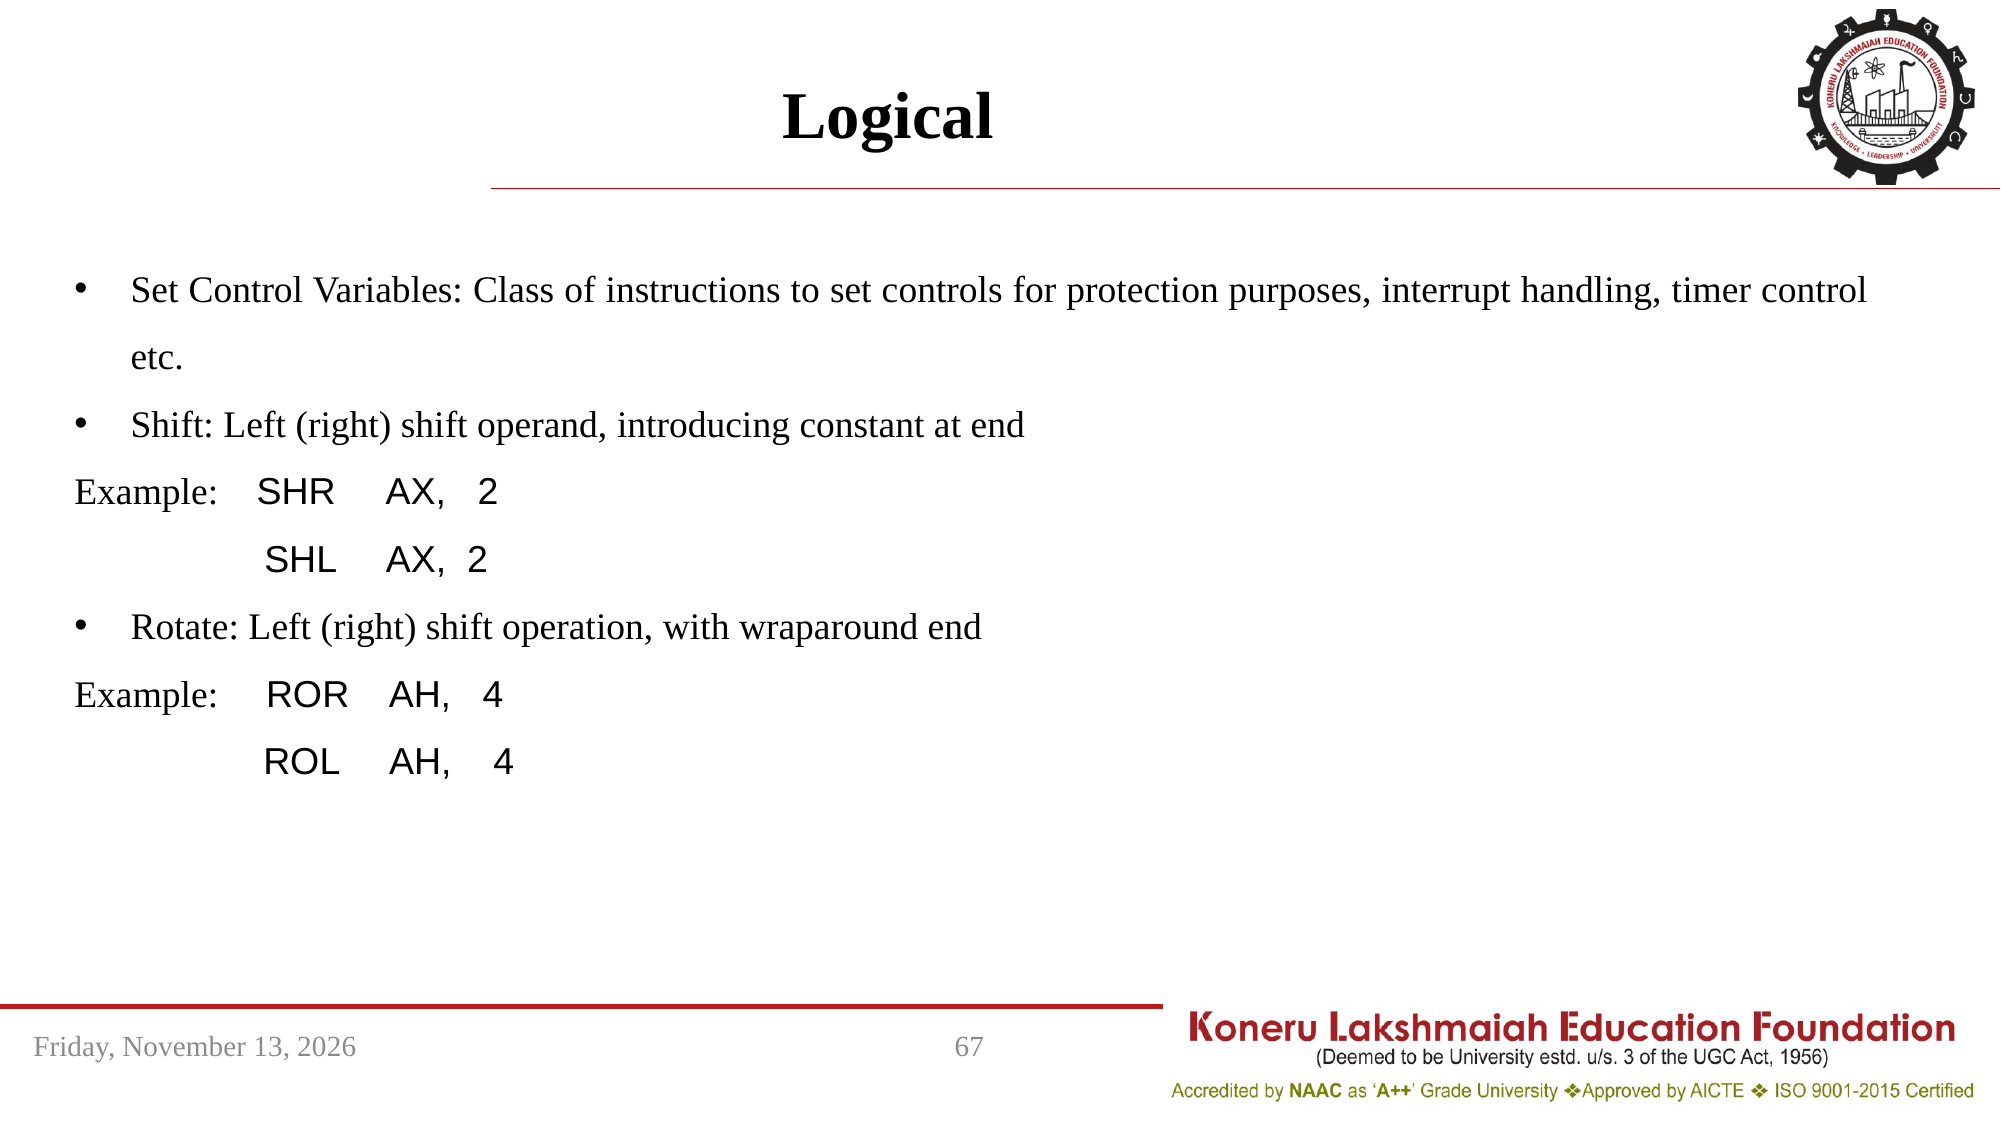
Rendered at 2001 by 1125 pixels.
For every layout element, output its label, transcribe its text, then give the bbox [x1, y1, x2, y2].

text_box Logical [767, 64, 1774, 160]
text_box Set Control Variables: Class of instructions to set controls for protection purposes, interrupt handling, timer control etc. Shift: Left (right) shift operand, introducing constant at end Example: SHR AX, 2 SHL AX, 2 Rotate: Left (right) shift operation, with wraparound end Example: ROR AH, 4 ROL AH, 4 [59, 234, 1885, 925]
picture [1798, 9, 1975, 185]
picture [1162, 1003, 1996, 1107]
slide_number 67 [744, 1014, 1162, 1075]
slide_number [18, 1014, 469, 1075]
